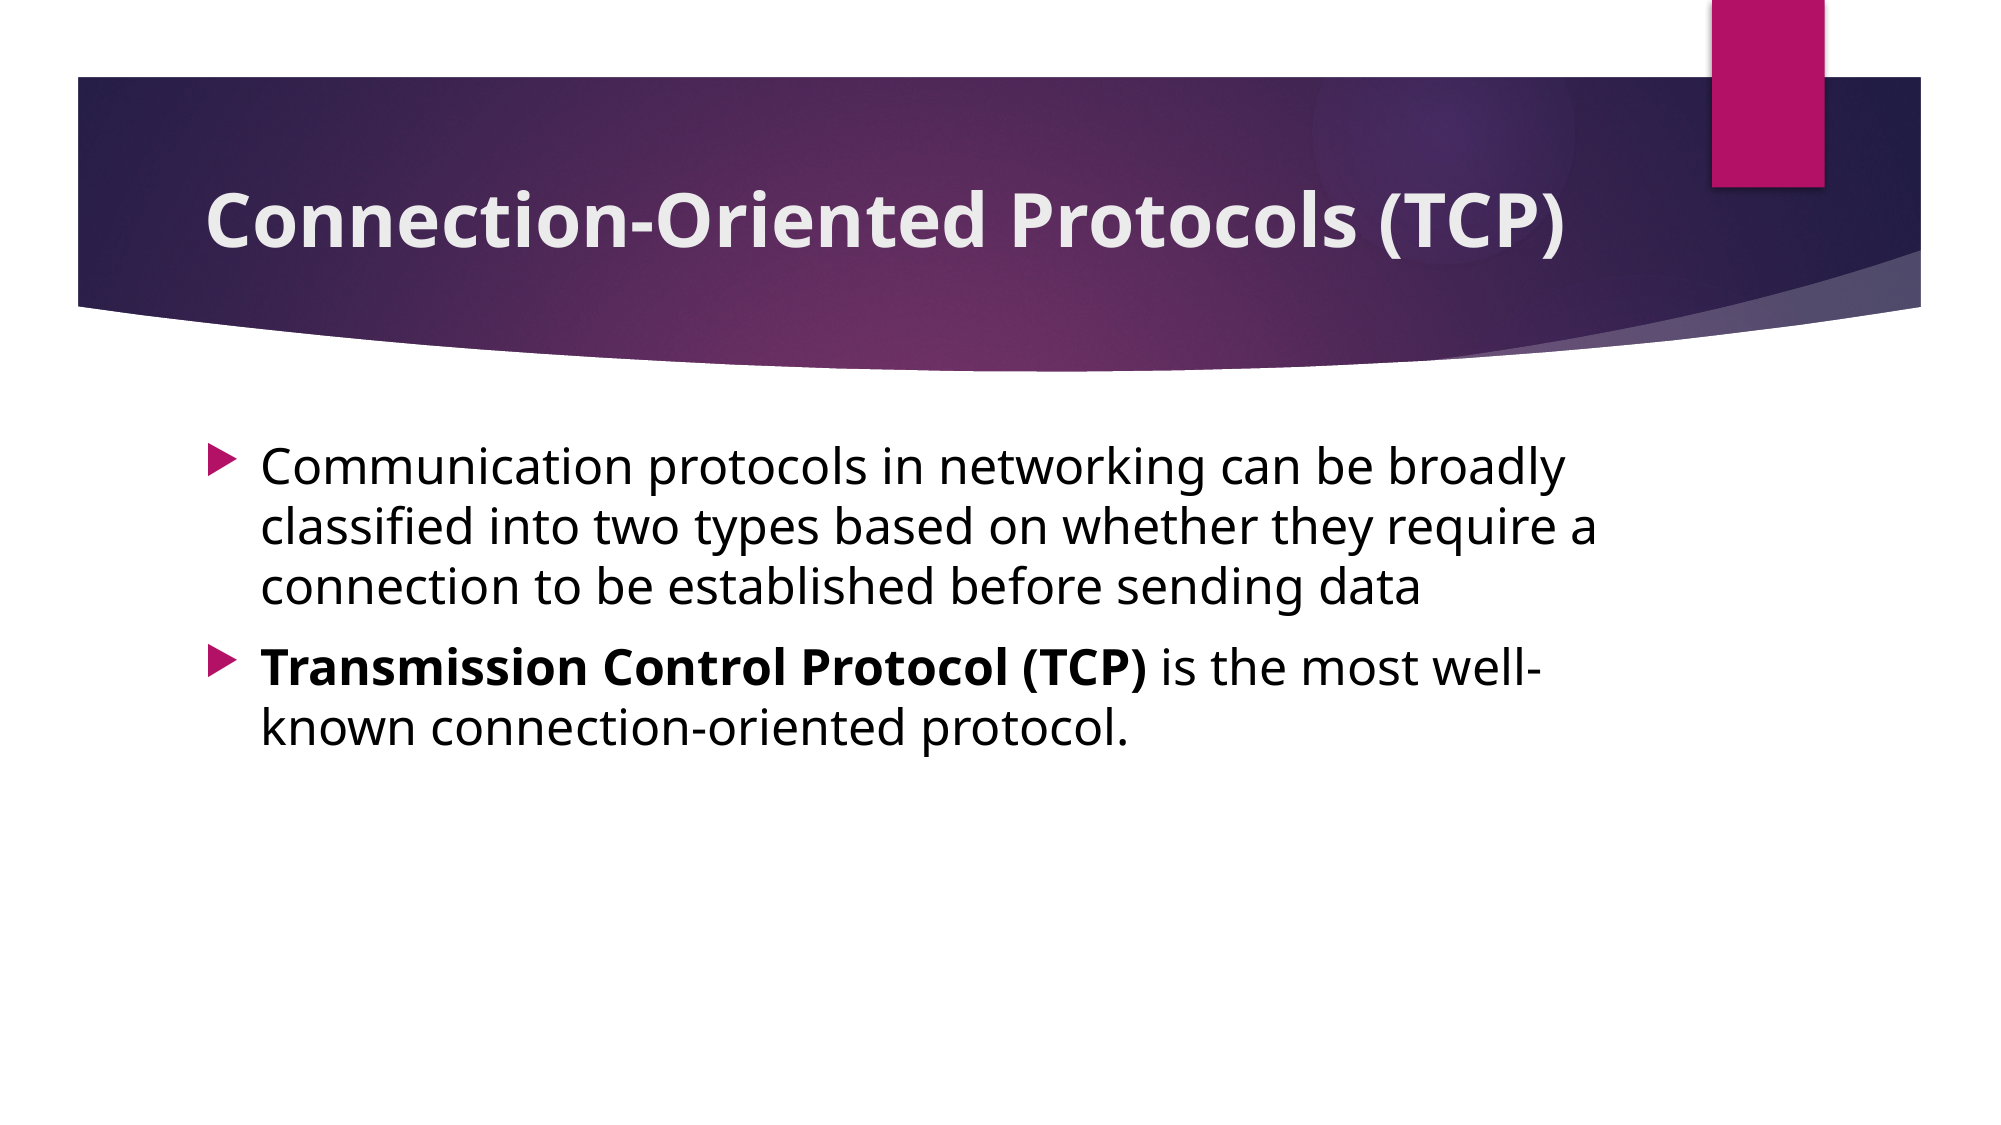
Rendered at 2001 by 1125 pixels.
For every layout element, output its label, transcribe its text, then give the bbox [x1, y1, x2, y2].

title Connection-Oriented Protocols (TCP) [189, 159, 1627, 276]
list Communication protocols in networking can be broadly classified into two types based on whether they require a connection to be established before sending data Transmission Control Protocol (TCP) is the most well-known connection-oriented protocol. [189, 427, 1638, 988]
